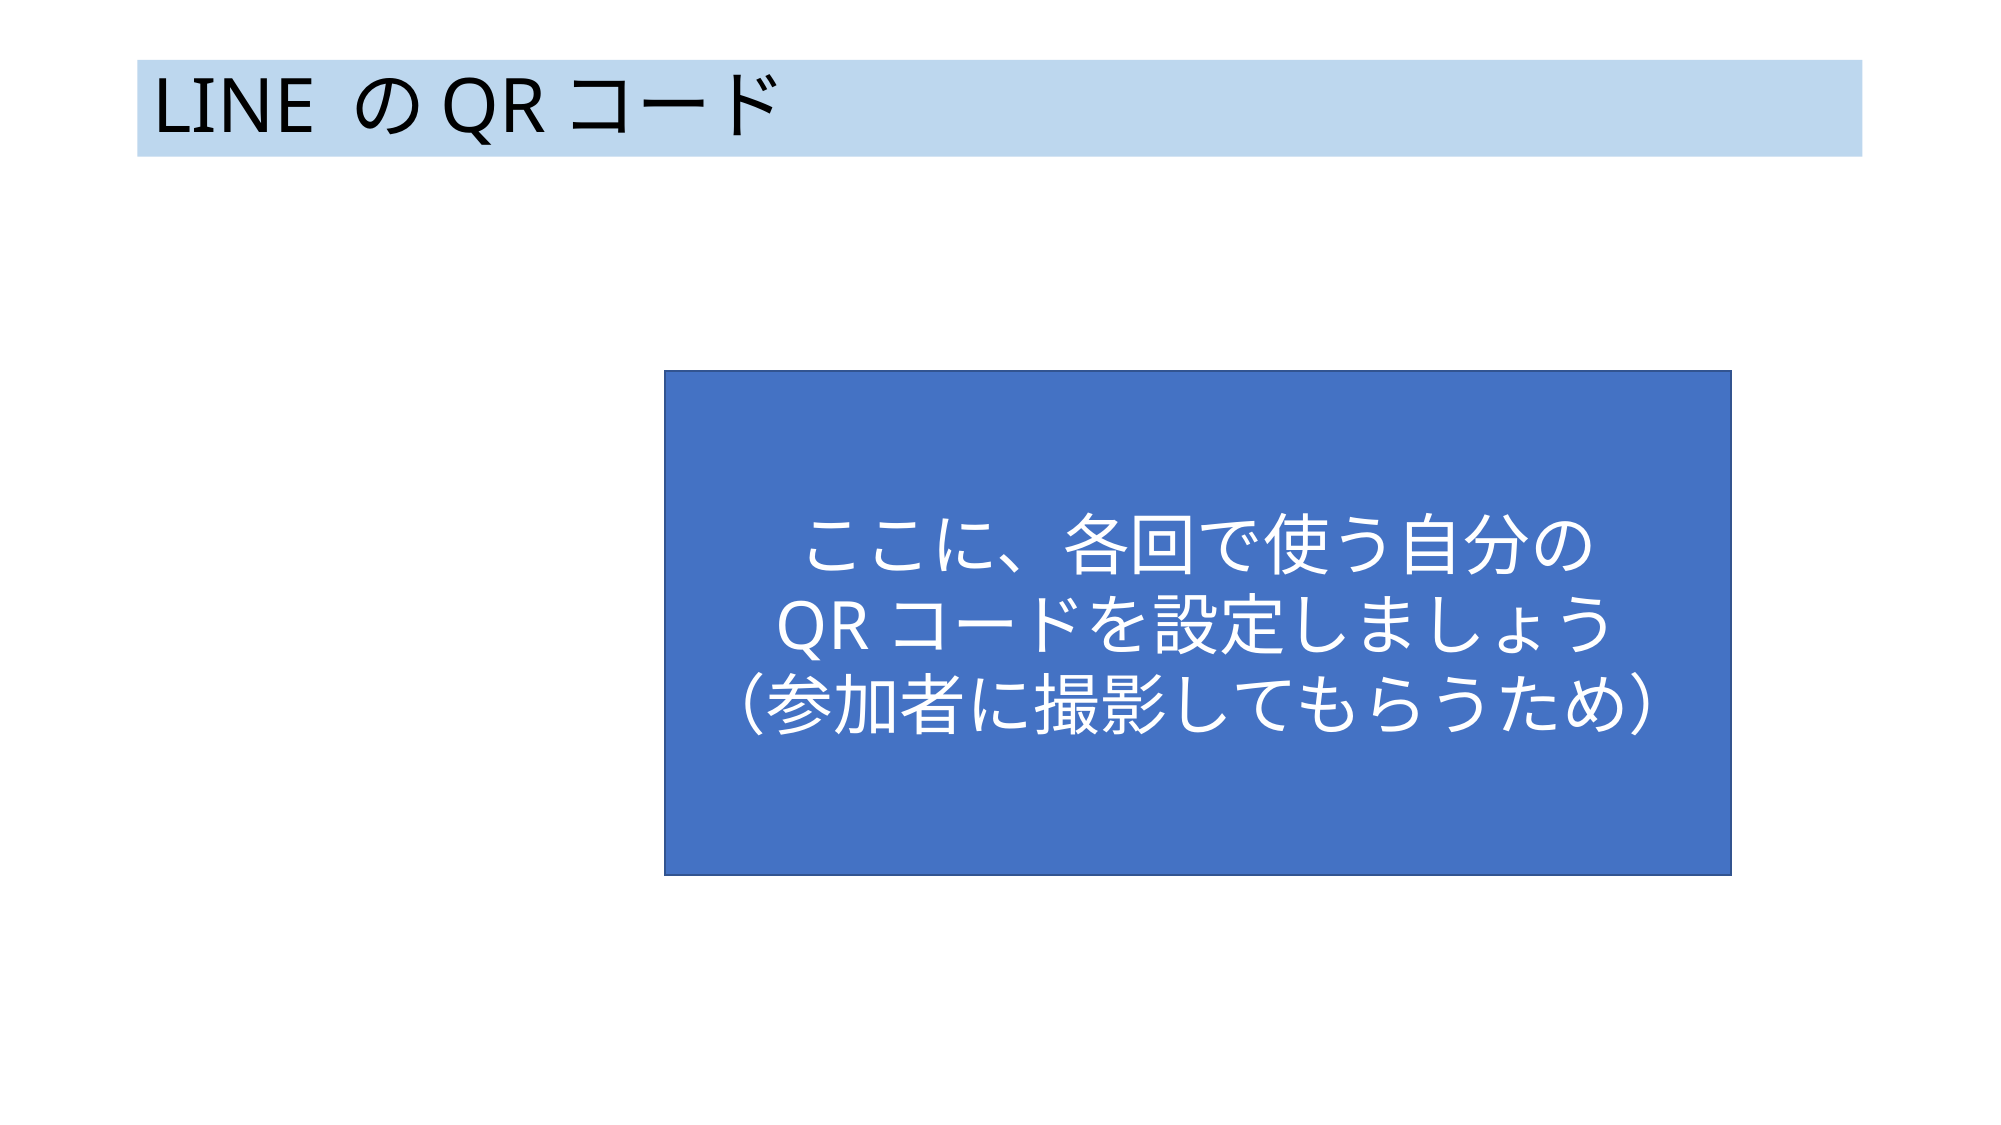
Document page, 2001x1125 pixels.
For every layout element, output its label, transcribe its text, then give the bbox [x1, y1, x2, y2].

text_box ここに、各回で使う自分の QRコードを設定しましょう （参加者に撮影してもらうため） [664, 370, 1732, 876]
title LINE のQRコード [137, 59, 1863, 157]
